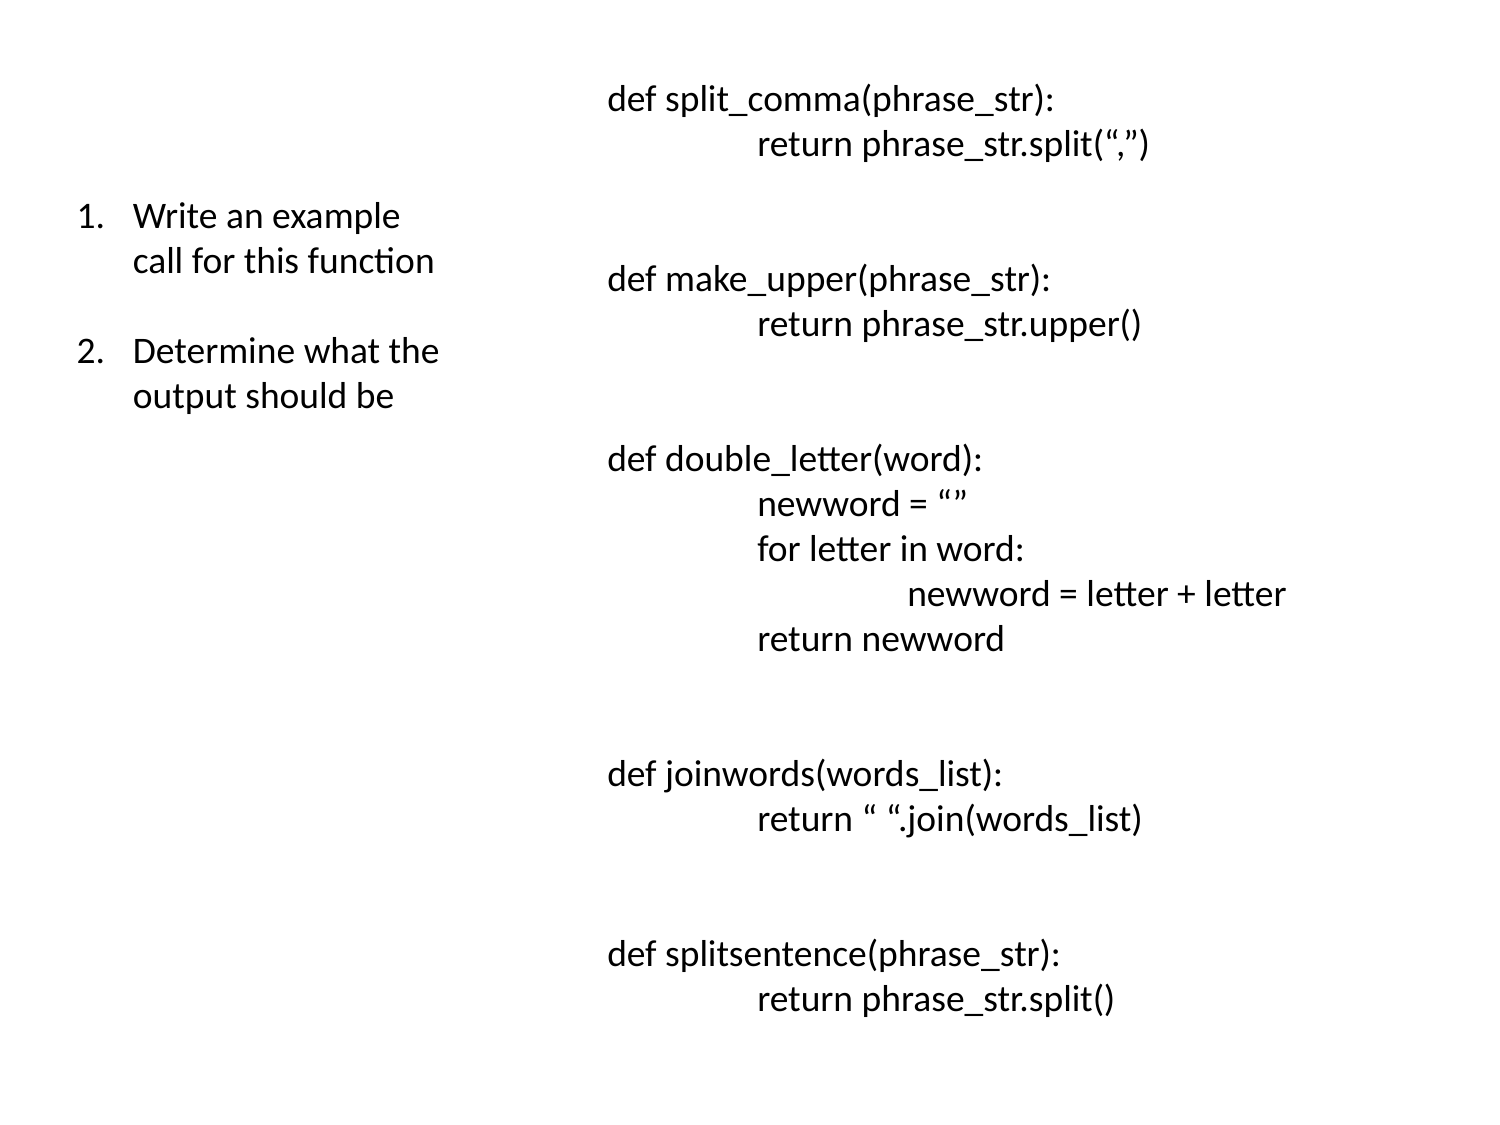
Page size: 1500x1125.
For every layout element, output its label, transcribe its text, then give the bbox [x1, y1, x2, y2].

text_box def split_comma(phrase_str): return phrase_str.split(“,”) def make_upper(phrase_str): return phrase_str.upper() def double_letter(word): newword = “” for letter in word: newword = letter + letter return newword def joinwords(words_list): return “ “.join(words_list) def splitsentence(phrase_str): return phrase_str.split() [592, 67, 1500, 1072]
text_box Write an example call for this function Determine what the output should be [61, 183, 458, 423]
